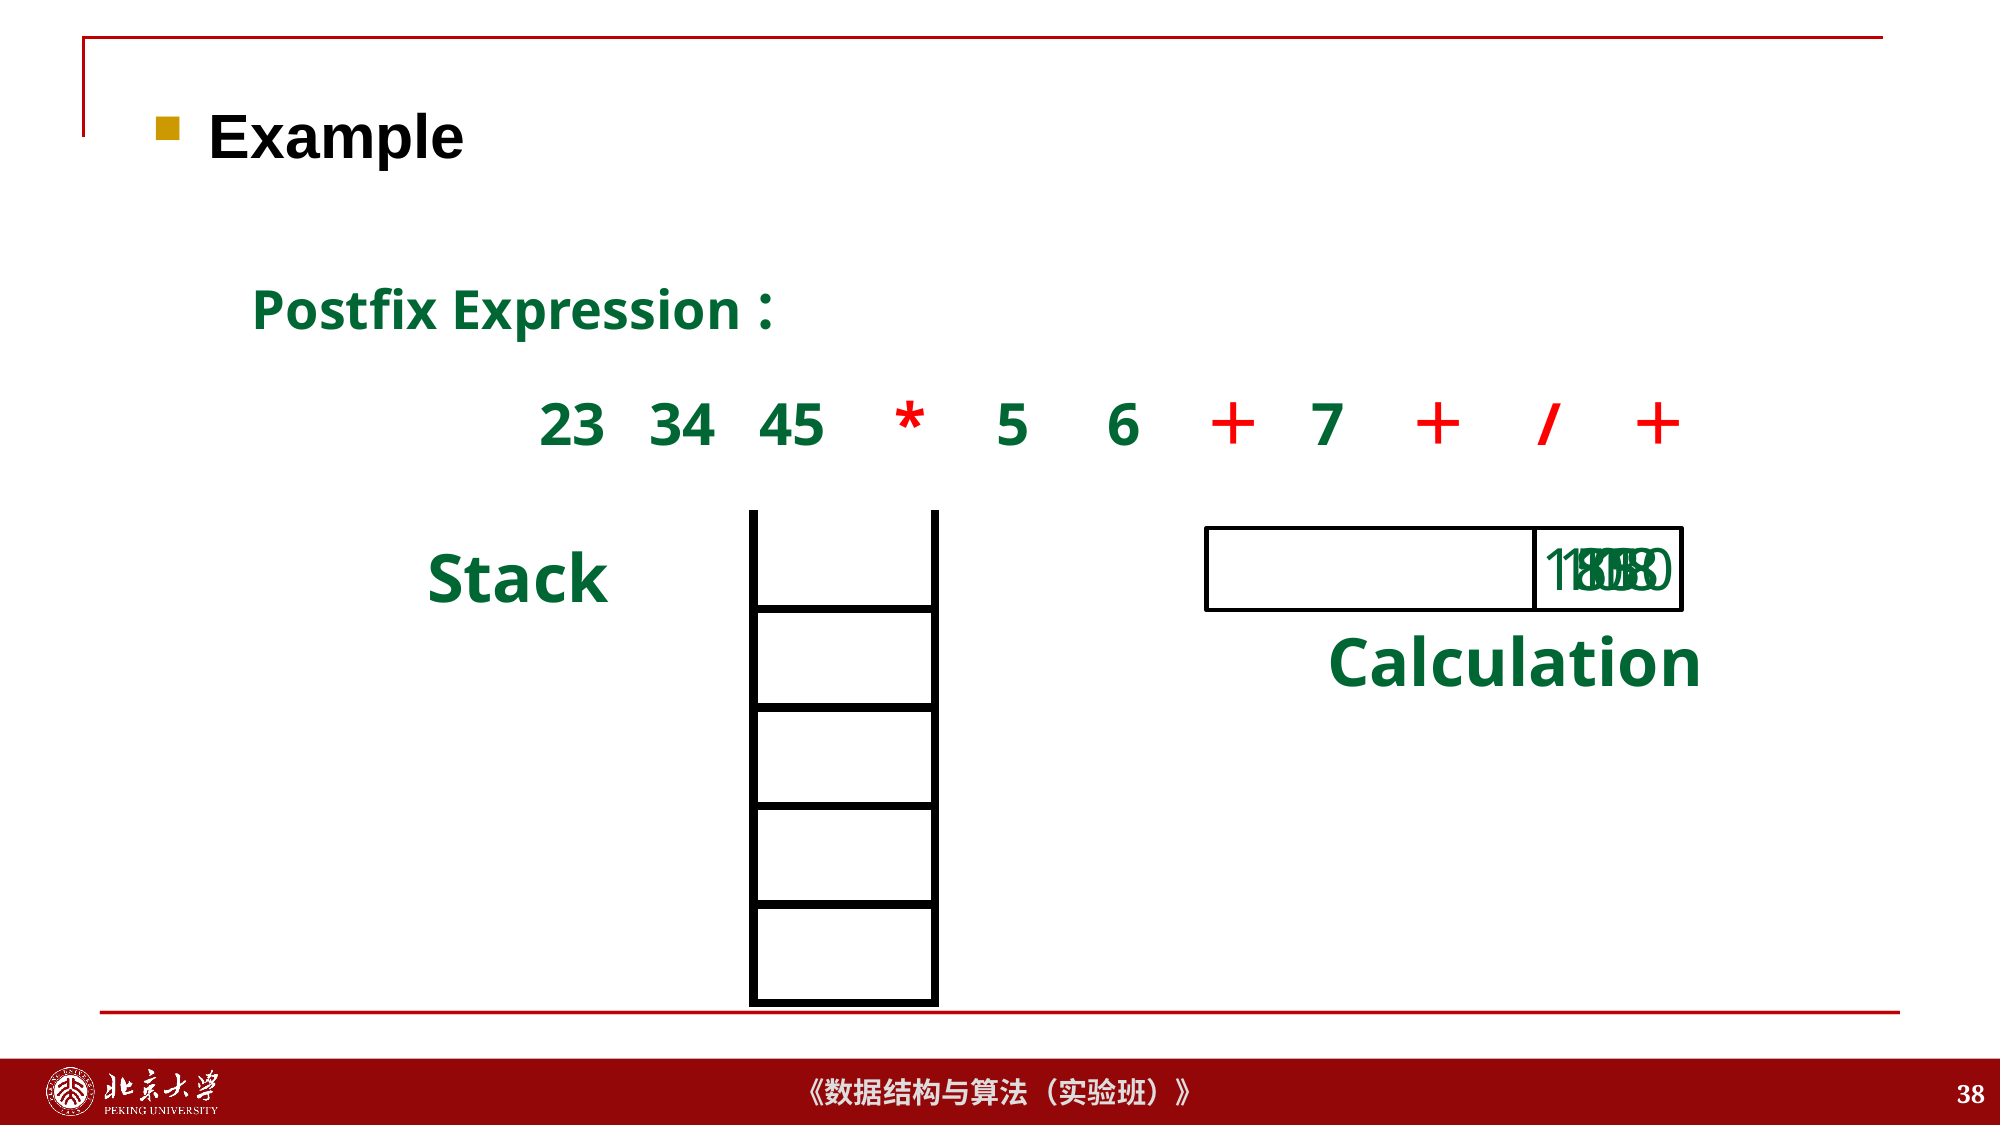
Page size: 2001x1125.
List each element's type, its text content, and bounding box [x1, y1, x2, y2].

text_box 6 [1072, 382, 1175, 461]
text_box 45 [741, 382, 845, 461]
text_box [1534, 527, 1682, 611]
text_box 7 [1277, 382, 1380, 462]
table_cell [758, 613, 931, 703]
text_box 23 [521, 382, 624, 461]
title Example [137, 59, 1863, 208]
text_box ＋ [1387, 382, 1490, 461]
table_cell [758, 909, 931, 999]
text_box Stack [412, 528, 720, 655]
table_cell [758, 810, 931, 900]
text_box ＋ [1182, 382, 1285, 461]
text_box Calculation [1312, 612, 1801, 739]
text_box 5 [963, 382, 1065, 461]
text_box [1206, 527, 1534, 611]
text_box ＋ [1607, 382, 1711, 462]
slide_number 38 [1550, 1065, 2000, 1125]
text_box / [1497, 382, 1601, 462]
text_box * [859, 382, 963, 461]
table_header [758, 510, 931, 605]
text_box 34 [631, 382, 735, 461]
table_cell [758, 712, 931, 802]
picture [46, 1067, 218, 1116]
text_box Postfix Expression： [231, 265, 941, 392]
